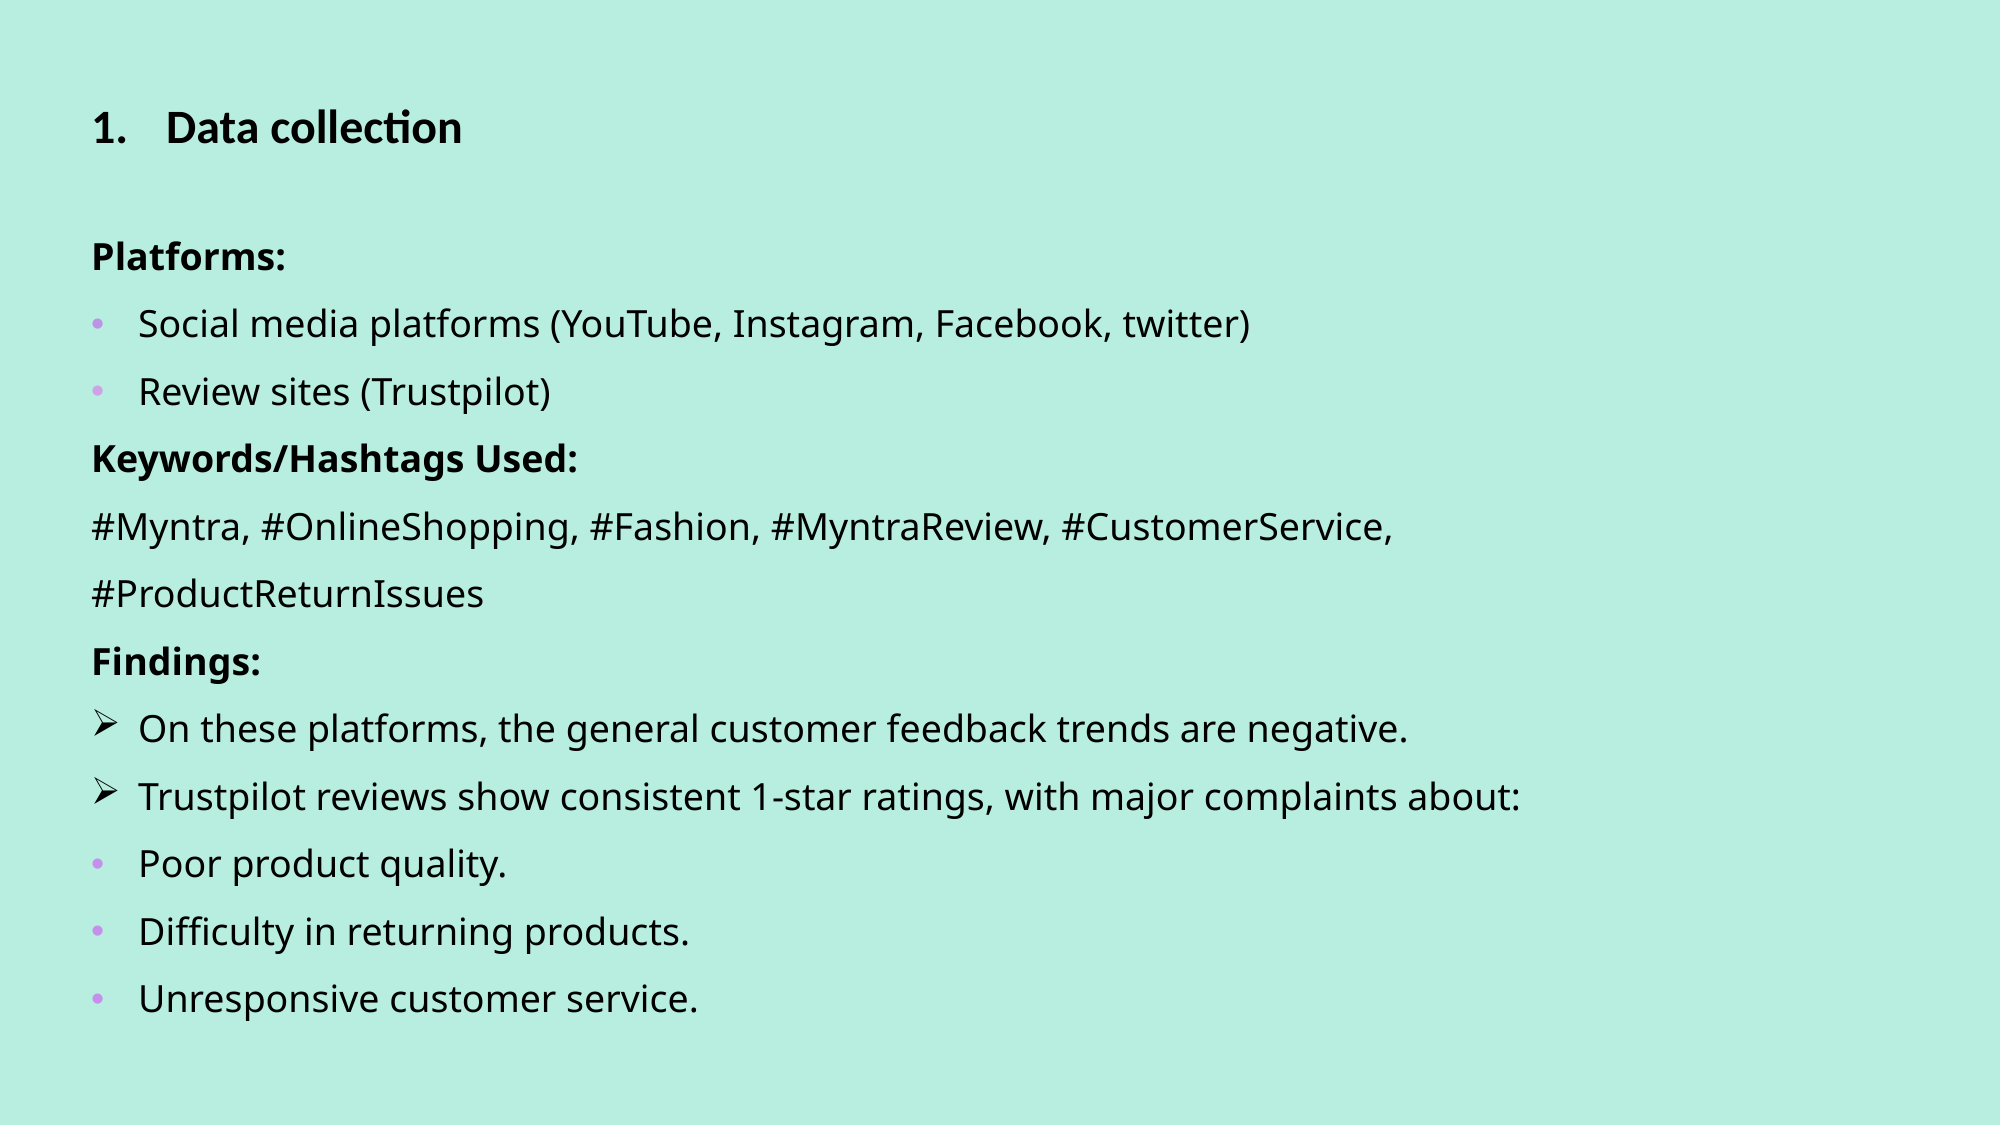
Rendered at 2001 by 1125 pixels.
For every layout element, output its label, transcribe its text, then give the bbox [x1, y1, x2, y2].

text_box Data collection Platforms: Social media platforms (YouTube, Instagram, Facebook, twitter) Review sites (Trustpilot) Keywords/Hashtags Used: #Myntra, #OnlineShopping, #Fashion, #MyntraReview, #CustomerService, #ProductReturnIssues Findings: On these platforms, the general customer feedback trends are negative. Trustpilot reviews show consistent 1-star ratings, with major complaints about: Poor product quality. Difficulty in returning products. Unresponsive customer service. [76, 88, 1678, 1028]
